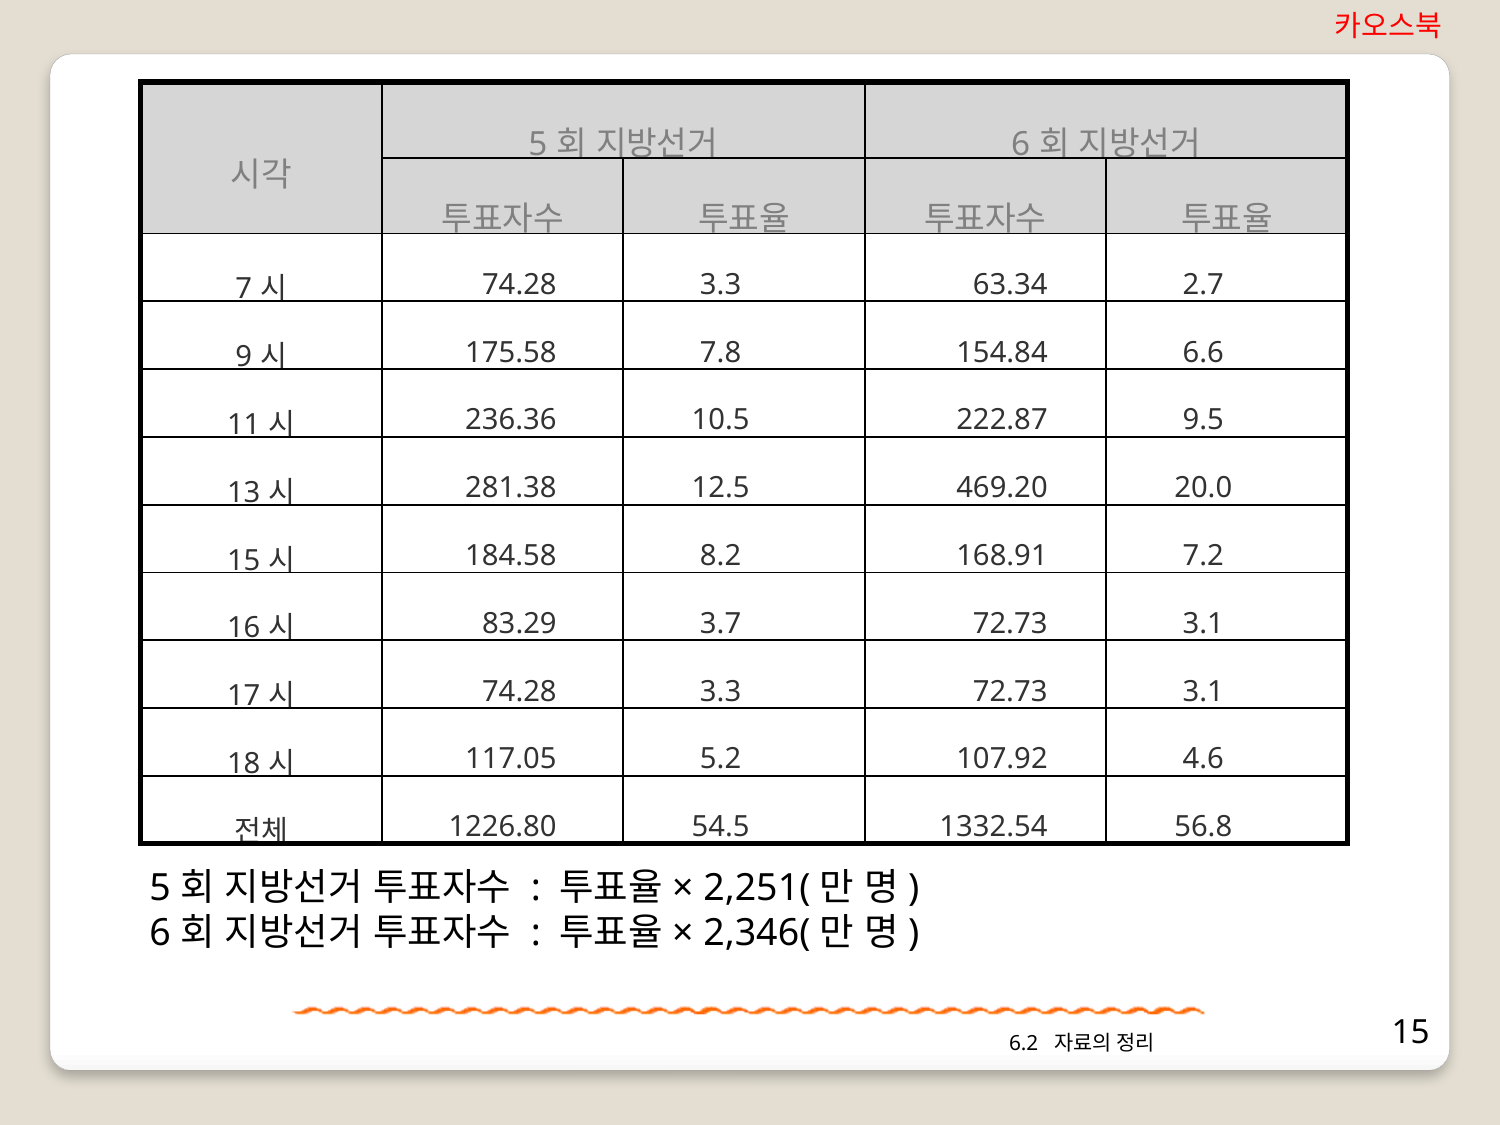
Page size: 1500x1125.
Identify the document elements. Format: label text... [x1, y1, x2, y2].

table_cell 17시 [143, 641, 381, 707]
table_cell 168.91 [866, 506, 1105, 572]
slide_number 15 [1369, 1002, 1445, 1063]
table_header 6회 지방선거 [866, 85, 1345, 157]
table_cell 9.5 [1107, 370, 1345, 436]
table_cell 투표자수 [866, 159, 1105, 233]
table_cell 72.73 [866, 641, 1105, 707]
text_box [0, 0, 1500, 75]
table_cell 투표자수 [383, 159, 622, 233]
table_cell 12.5 [624, 438, 864, 504]
table_cell 1226.80 [383, 777, 622, 841]
table_cell 184.58 [383, 506, 622, 572]
picture [281, 1003, 1219, 1020]
table_cell 11시 [143, 370, 381, 436]
table_cell 117.05 [383, 709, 622, 775]
table_cell 175.58 [383, 302, 622, 368]
table_cell 54.5 [624, 777, 864, 841]
table_cell 74.28 [383, 641, 622, 707]
table_cell 56.8 [1107, 777, 1345, 841]
table_header 시각 [143, 85, 381, 233]
table_cell 1332.54 [866, 777, 1105, 841]
table_cell 20.0 [1107, 438, 1345, 504]
table_cell 18시 [143, 709, 381, 775]
table_cell 107.92 [866, 709, 1105, 775]
table_cell 9시 [143, 302, 381, 368]
table_cell 222.87 [866, 370, 1105, 436]
table_cell 투표율 [624, 159, 864, 233]
table_cell 2.7 [1107, 234, 1345, 300]
table_cell 13시 [143, 438, 381, 504]
table_cell 5.2 [624, 709, 864, 775]
table_header 5회 지방선거 [383, 85, 864, 157]
table_cell 15시 [143, 506, 381, 572]
table_cell 10.5 [624, 370, 864, 436]
table_cell 8.2 [624, 506, 864, 572]
table_cell 72.73 [866, 573, 1105, 639]
table_cell 3.3 [624, 641, 864, 707]
table_cell 63.34 [866, 234, 1105, 300]
table_cell 3.1 [1107, 641, 1345, 707]
table_cell 6.6 [1107, 302, 1345, 368]
table_cell 16시 [143, 573, 381, 639]
table_cell 3.3 [624, 234, 864, 300]
table_cell 3.7 [624, 573, 864, 639]
table_cell 3.1 [1107, 573, 1345, 639]
table_cell 83.29 [383, 573, 622, 639]
table_cell 7시 [143, 234, 381, 300]
table_cell 74.28 [383, 234, 622, 300]
table_cell 4.6 [1107, 709, 1345, 775]
table_cell 281.38 [383, 438, 622, 504]
table_cell 154.84 [866, 302, 1105, 368]
table_cell 236.36 [383, 370, 622, 436]
table_cell 전체 [143, 777, 381, 841]
text_box 5회 지방선거 투표자수 : 투표율× 2,251(만 명) 6회 지방선거 투표자수 : 투표율× 2,346(만 명) [134, 855, 935, 961]
table_cell 469.20 [866, 438, 1105, 504]
table_cell 7.2 [1107, 506, 1345, 572]
table_cell 7.8 [624, 302, 864, 368]
footer 6.2 자료의 정리 [994, 1002, 1369, 1063]
table_cell 투표율 [1107, 159, 1345, 233]
